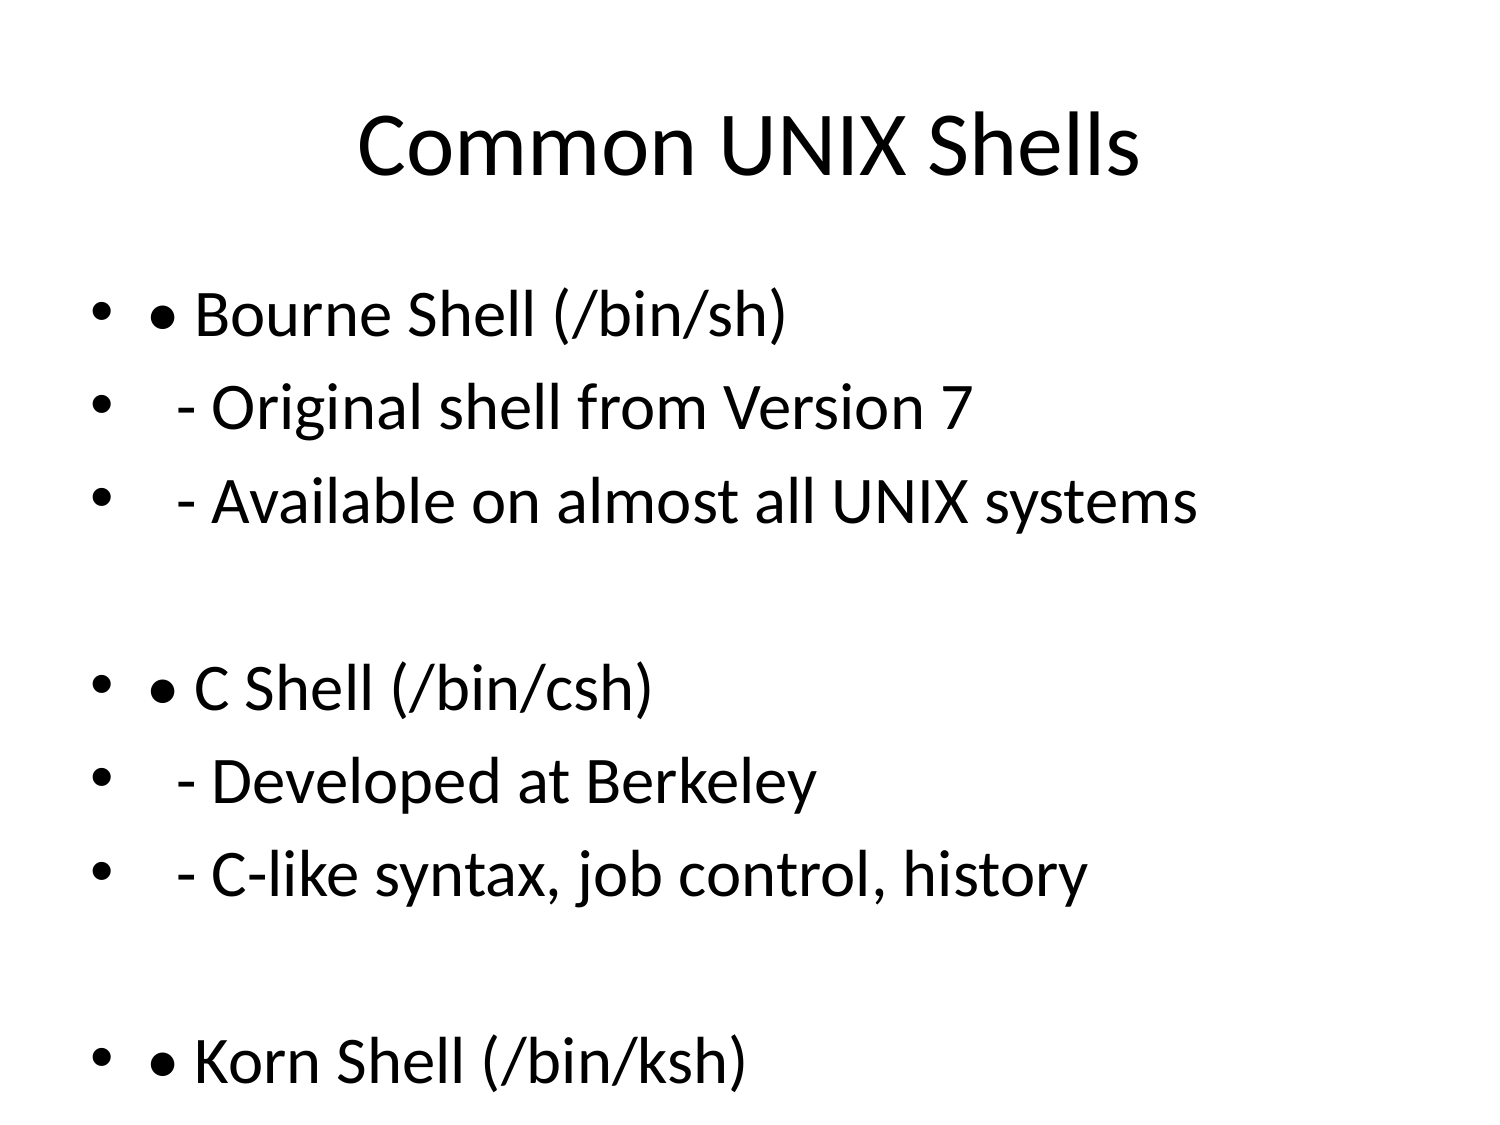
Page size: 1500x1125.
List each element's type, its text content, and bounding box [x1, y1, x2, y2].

title Common UNIX Shells [75, 45, 1425, 233]
list • Bourne Shell (/bin/sh) - Original shell from Version 7 - Available on almost all UNIX systems • C Shell (/bin/csh) - Developed at Berkeley - C-like syntax, job control, history • Korn Shell (/bin/ksh) - Successor to Bourne shell - Combines best features • Bourne-again Shell (/bin/bash) - GNU shell, default on Linux - POSIX conformant [75, 262, 1425, 1005]
